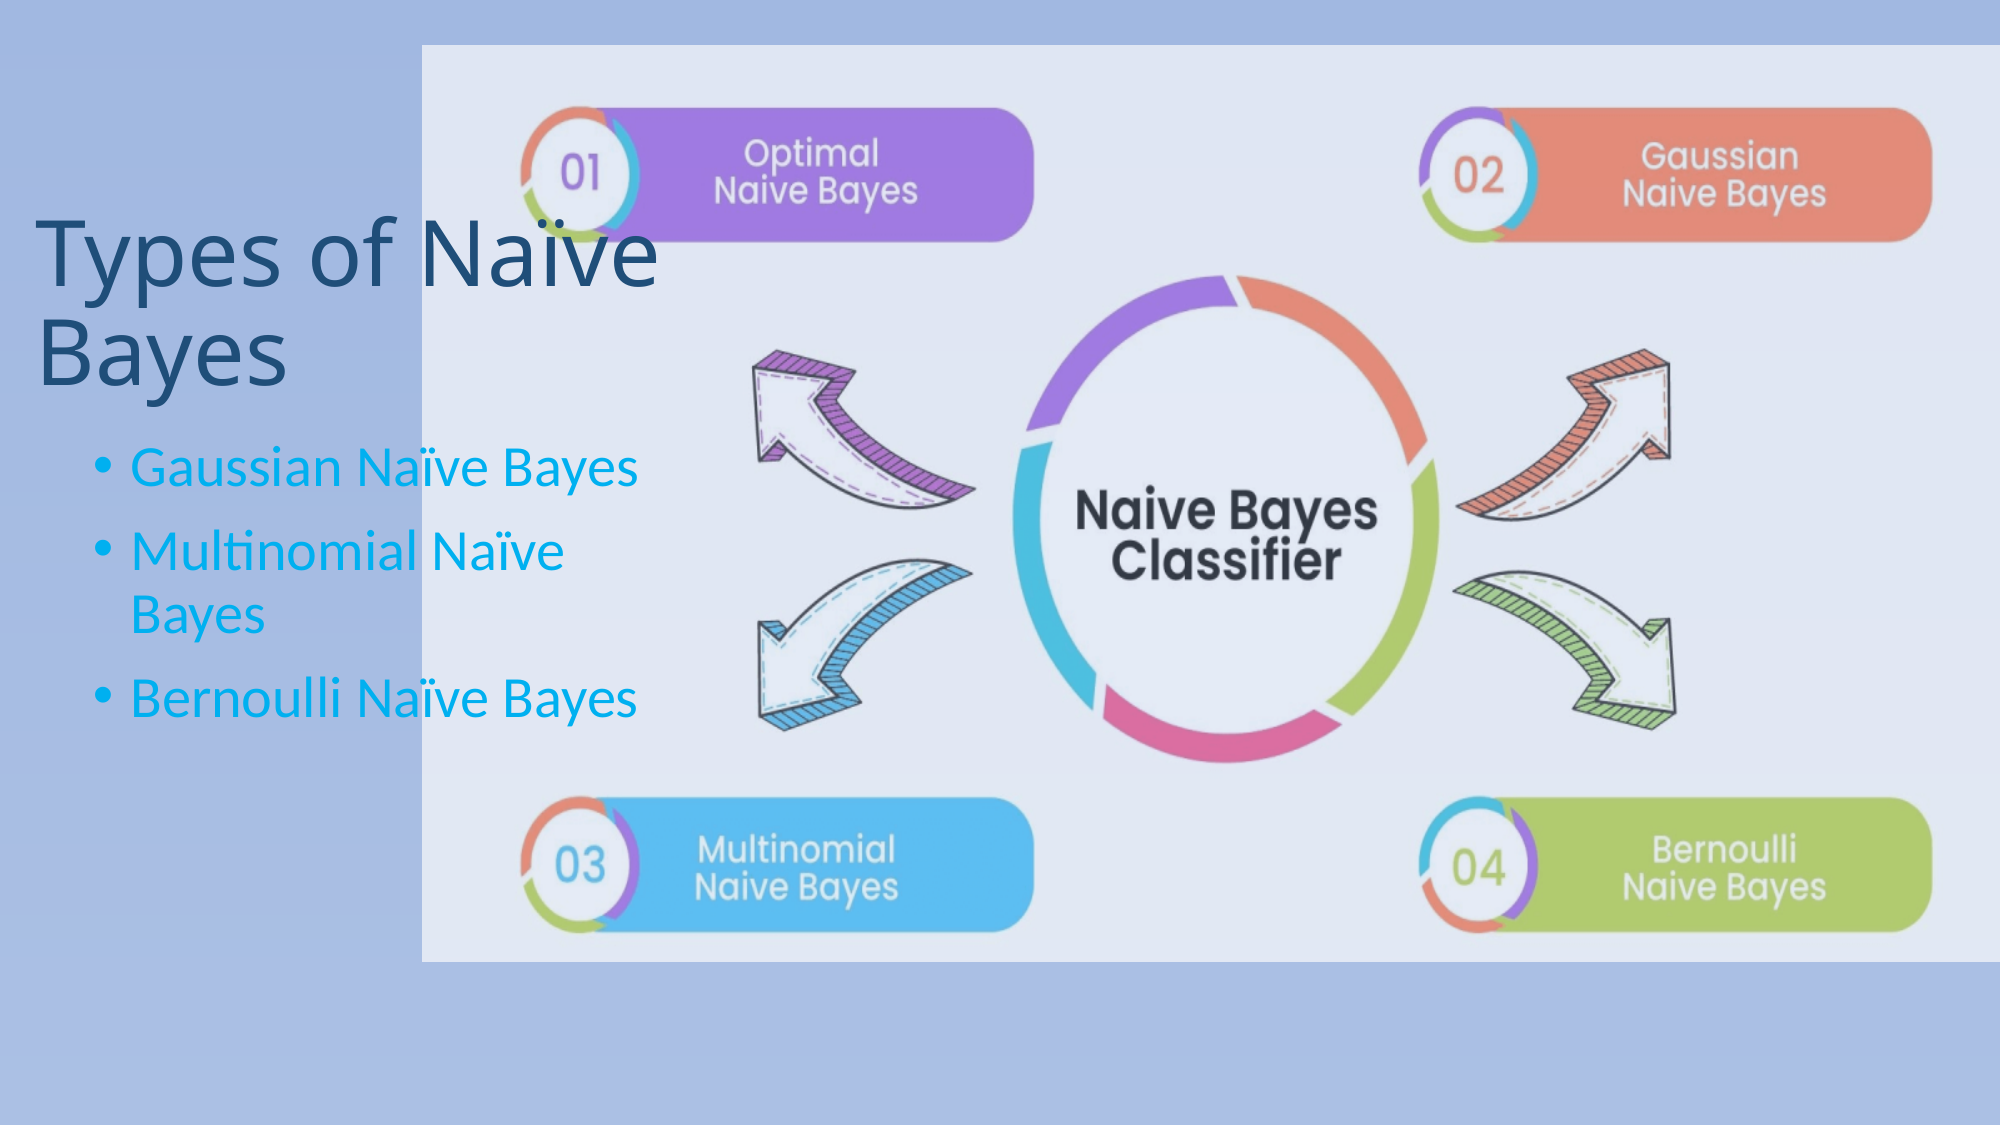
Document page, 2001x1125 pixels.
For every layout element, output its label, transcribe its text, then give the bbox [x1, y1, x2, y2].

title Types of Naïve Bayes [20, 197, 422, 415]
list Gaussian Naïve Bayes Multinomial Naïve Bayes Bernoulli Naïve Bayes [77, 428, 422, 818]
picture [422, 45, 2000, 962]
